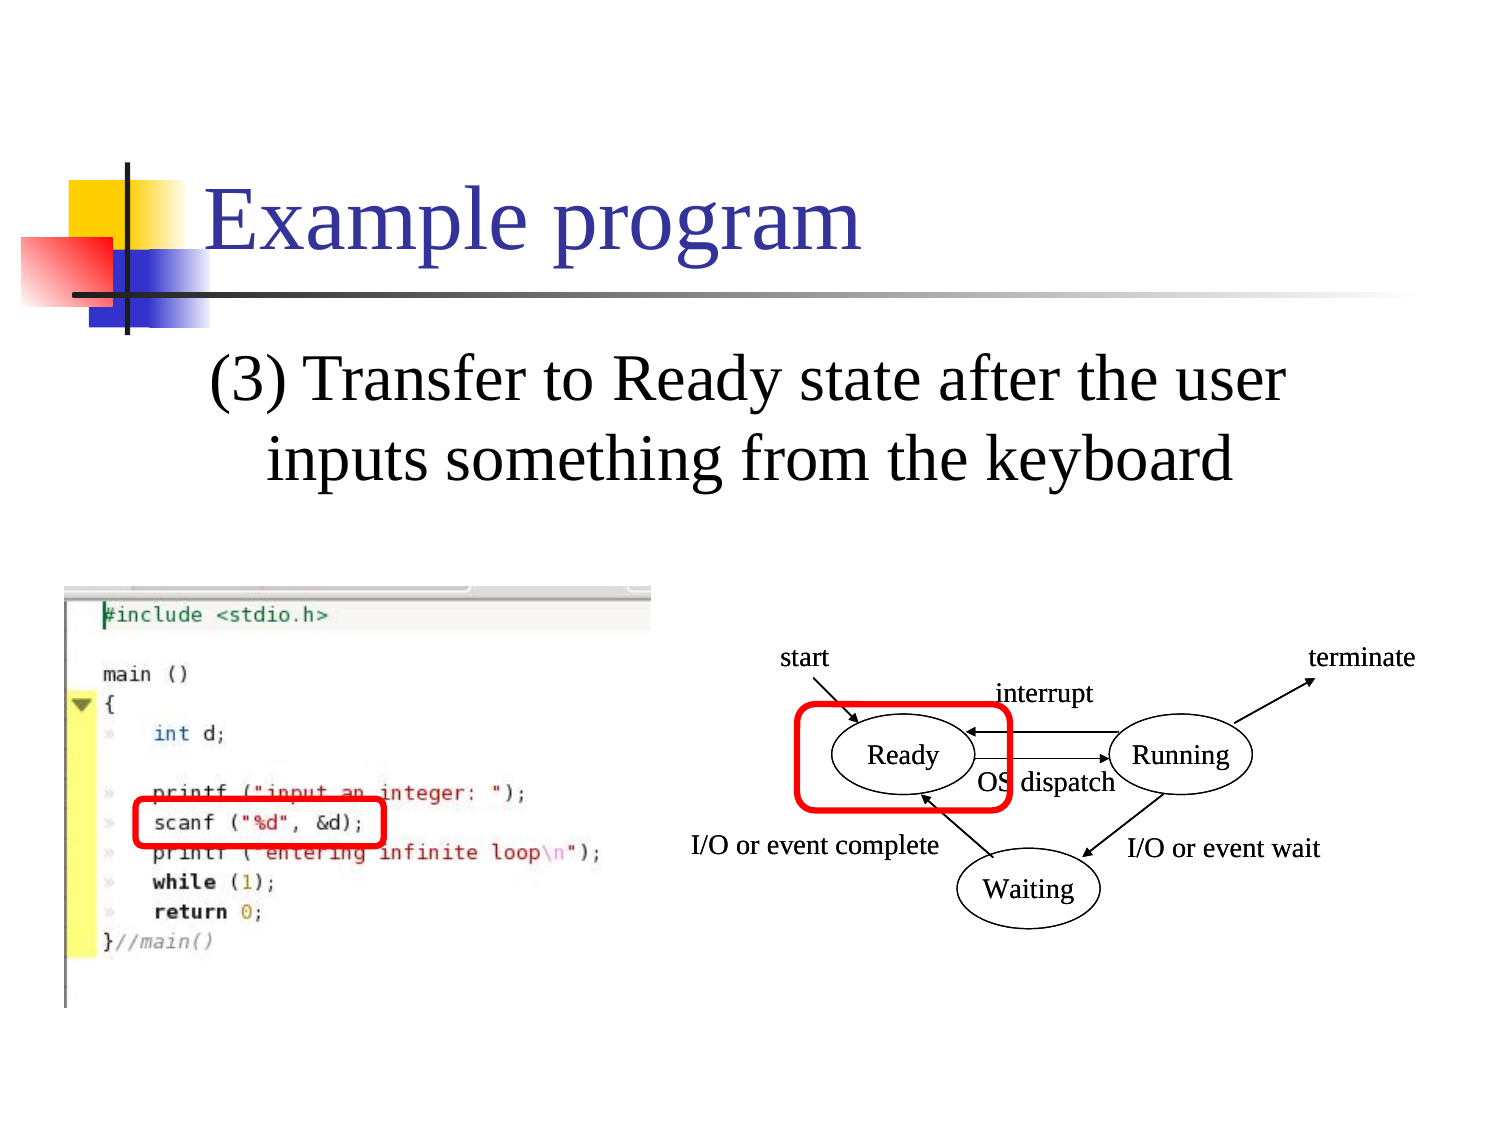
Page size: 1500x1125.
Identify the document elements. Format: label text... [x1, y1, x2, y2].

title Example program [188, 35, 1468, 275]
list (3) Transfer to Ready state after the user inputs something from the keyboard [194, 326, 1470, 516]
picture [64, 585, 651, 1009]
picture [678, 632, 1430, 932]
